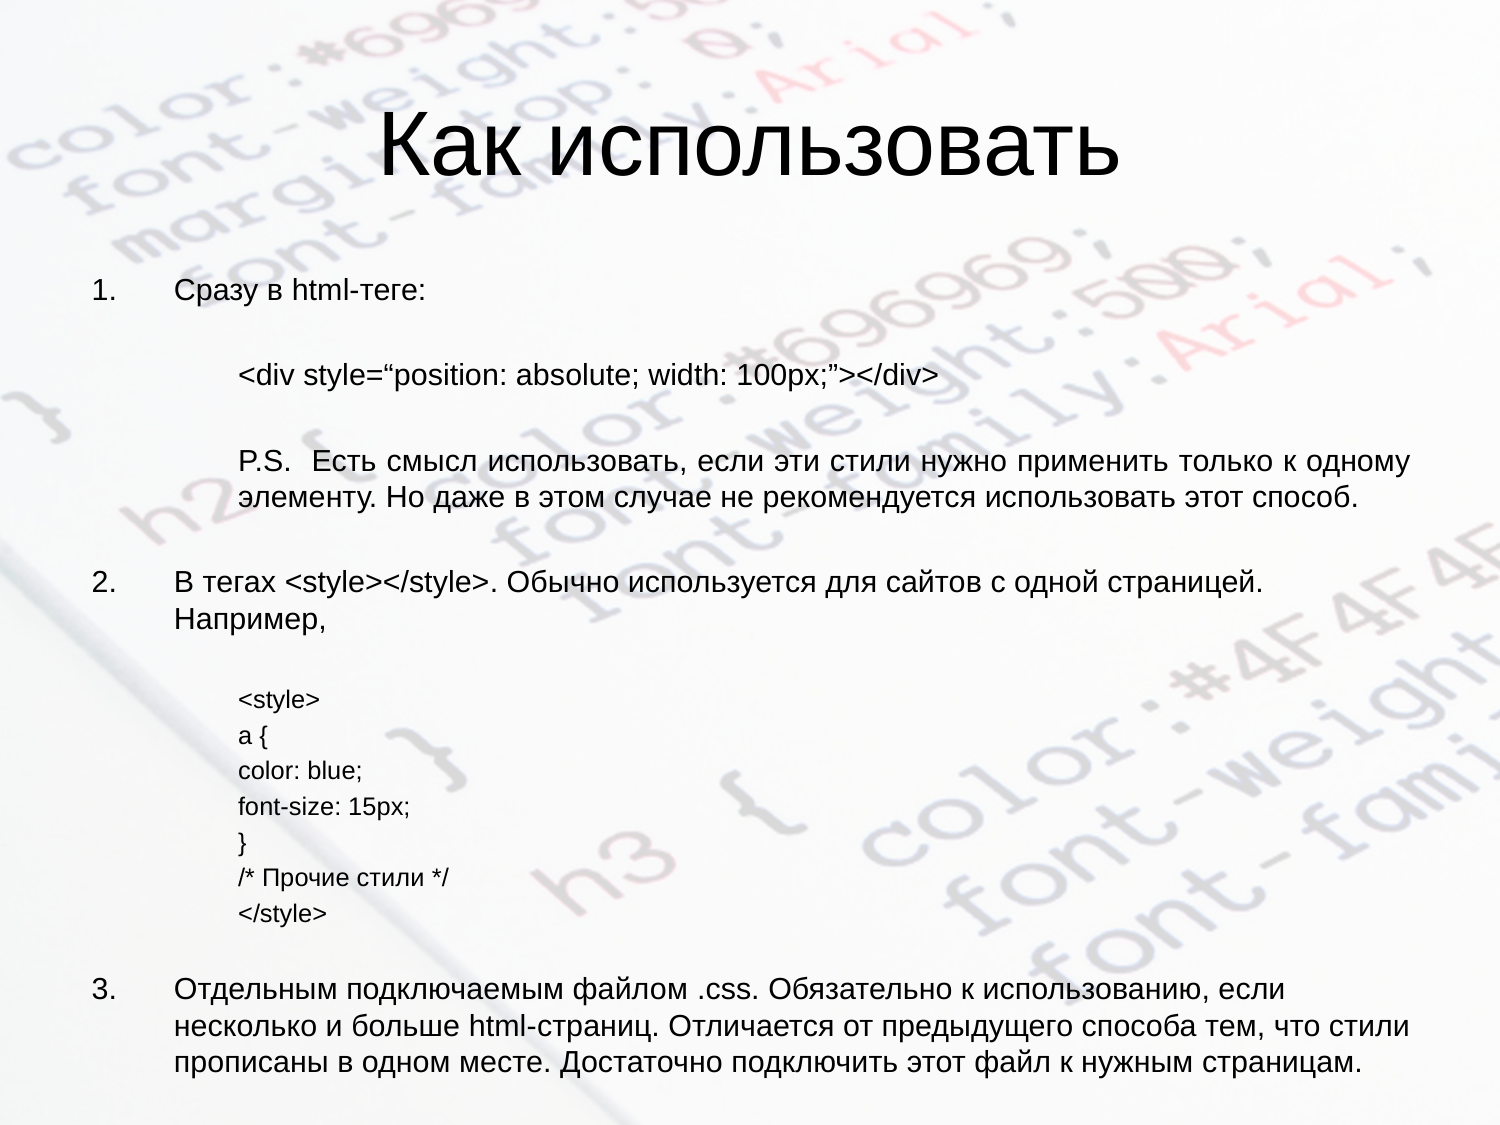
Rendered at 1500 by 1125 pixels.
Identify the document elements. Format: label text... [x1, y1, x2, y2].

list Сразу в html-теге: <div style=“position: absolute; width: 100px;”></div> P.S. Есть смысл использовать, если эти стили нужно применить только к одному элементу. Но даже в этом случае не рекомендуется использовать этот способ. В тегах <style></style>. Обычно используется для сайтов с одной страницей. Например, <style> a { color: blue; font-size: 15px; } /* Прочие стили */ </style> Отдельным подключаемым файлом .css. Обязательно к использованию, если несколько и больше html-страниц. Отличается от предыдущего способа тем, что стили прописаны в одном месте. Достаточно подключить этот файл к нужным страницам. [76, 262, 1427, 1125]
title Как использовать [75, 45, 1425, 233]
